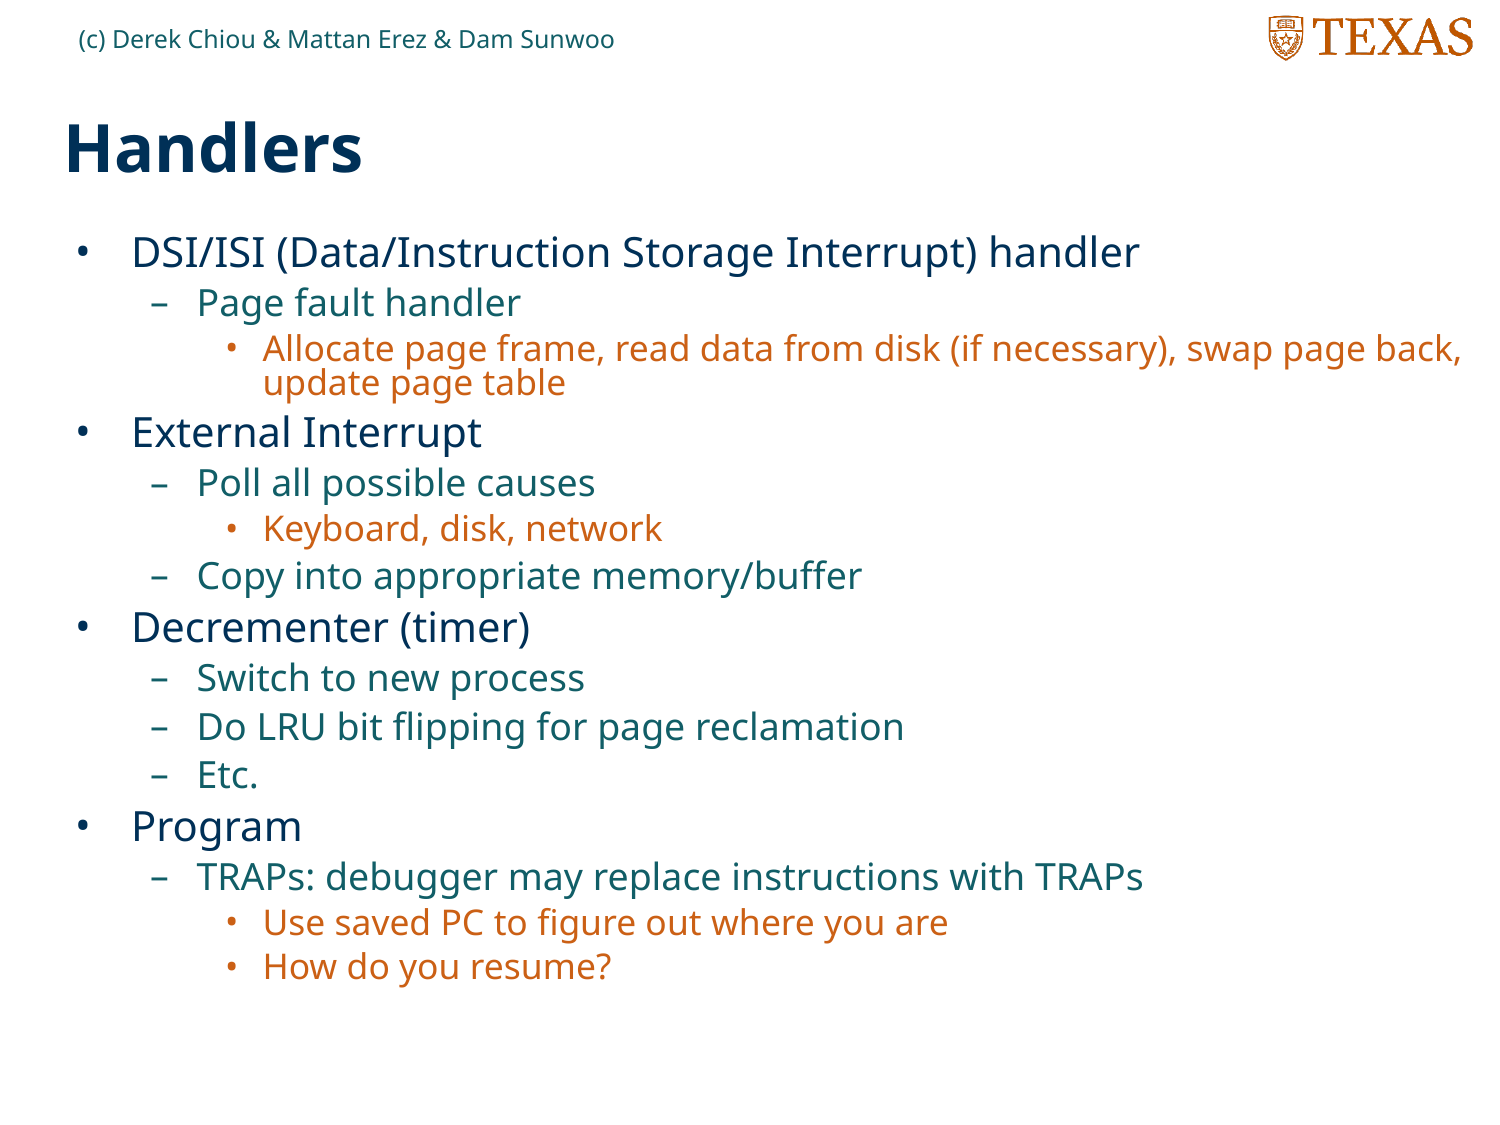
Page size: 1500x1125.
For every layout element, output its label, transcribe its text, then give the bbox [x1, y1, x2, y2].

list DSI/ISI (Data/Instruction Storage Interrupt) handler Page fault handler Allocate page frame, read data from disk (if necessary), swap page back, update page table External Interrupt Poll all possible causes Keyboard, disk, network Copy into appropriate memory/buffer Decrementer (timer) Switch to new process Do LRU bit flipping for page reclamation Etc. Program TRAPs: debugger may replace instructions with TRAPs Use saved PC to figure out where you are How do you resume? [75, 235, 1475, 1123]
picture [1268, 12, 1474, 63]
title Handlers [63, 75, 1475, 223]
footer (c) Derek Chiou & Mattan Erez & Dam Sunwoo [63, 3, 914, 73]
